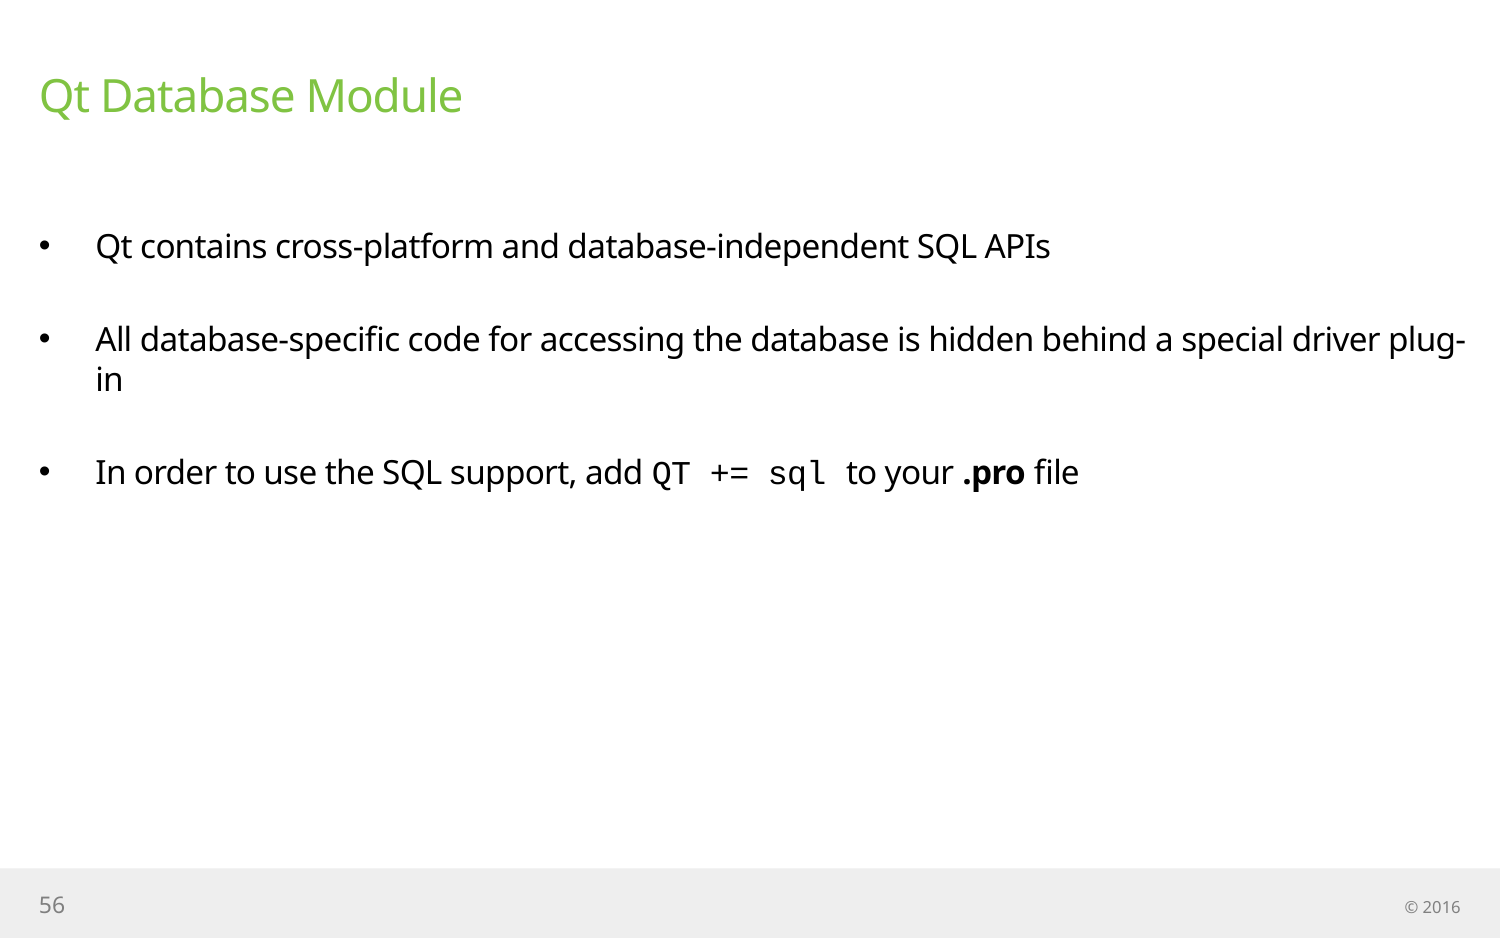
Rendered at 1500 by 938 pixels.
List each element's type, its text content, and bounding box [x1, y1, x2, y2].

slide_number 56 [39, 892, 410, 921]
footer © 2016 [1188, 896, 1461, 917]
title Qt Database Module [39, 66, 1052, 195]
list Qt contains cross-platform and database-independent SQL APIs All database-specific code for accessing the database is hidden behind a special driver plug-in In order to use the SQL support, add QT += sql to your .pro file [39, 224, 1471, 846]
